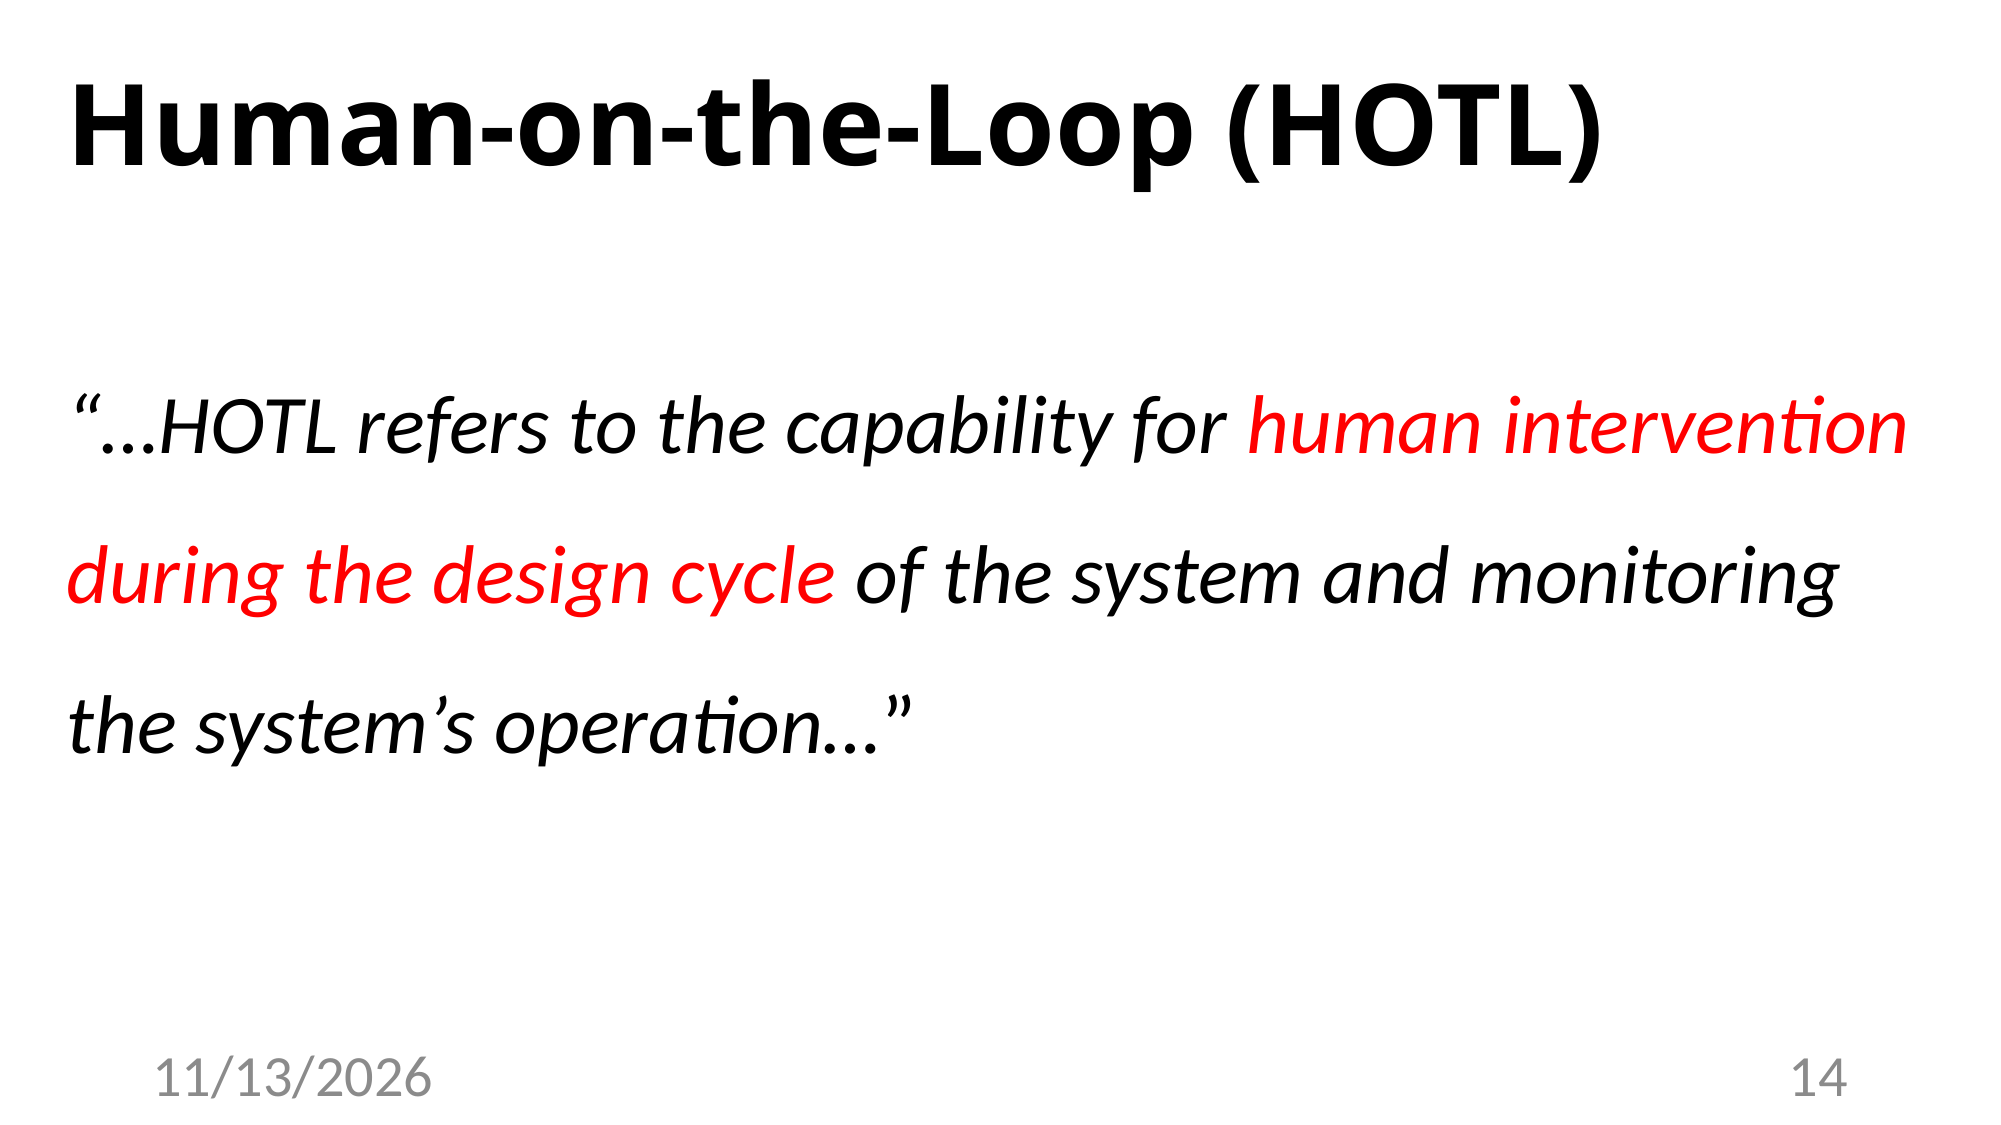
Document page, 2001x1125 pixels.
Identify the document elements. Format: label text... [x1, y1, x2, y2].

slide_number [137, 1042, 588, 1103]
slide_number 14 [1412, 1042, 1863, 1103]
title Human-on-the-Loop (HOTL) [51, 19, 1777, 238]
list “…HOTL refers to the capability for human intervention during the design cycle of the system and monitoring the system’s operation…” [51, 312, 1953, 1027]
